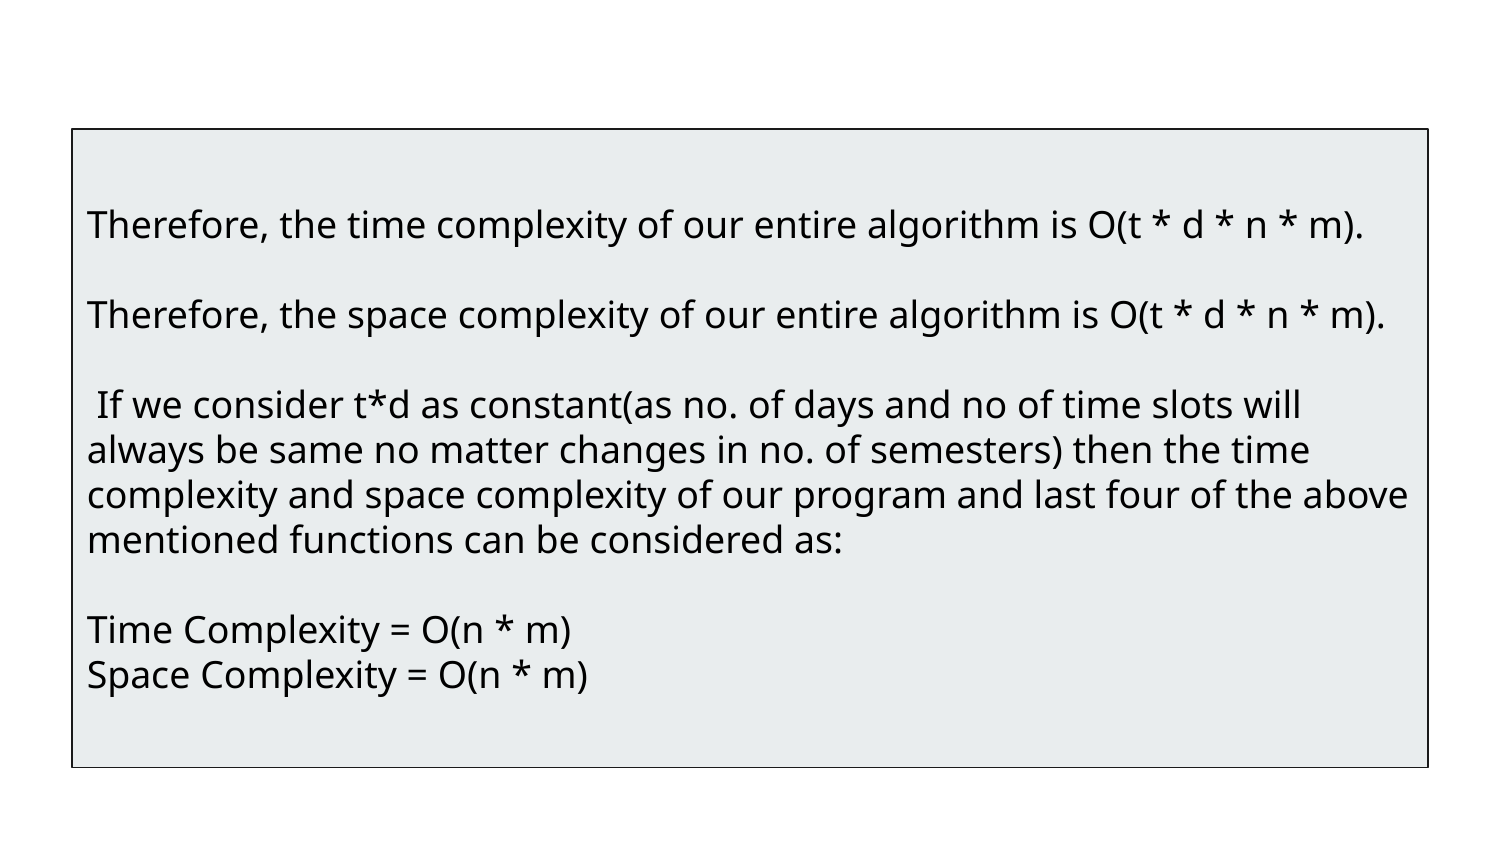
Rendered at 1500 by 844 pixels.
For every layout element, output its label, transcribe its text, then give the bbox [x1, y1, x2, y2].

text_box Therefore, the time complexity of our entire algorithm is O(t * d * n * m). Therefore, the space complexity of our entire algorithm is O(t * d * n * m). If we consider t*d as constant(as no. of days and no of time slots will always be same no matter changes in no. of semesters) then the time complexity and space complexity of our program and last four of the above mentioned functions can be considered as: Time Complexity = O(n * m) Space Complexity = O(n * m) [71, 129, 1428, 768]
